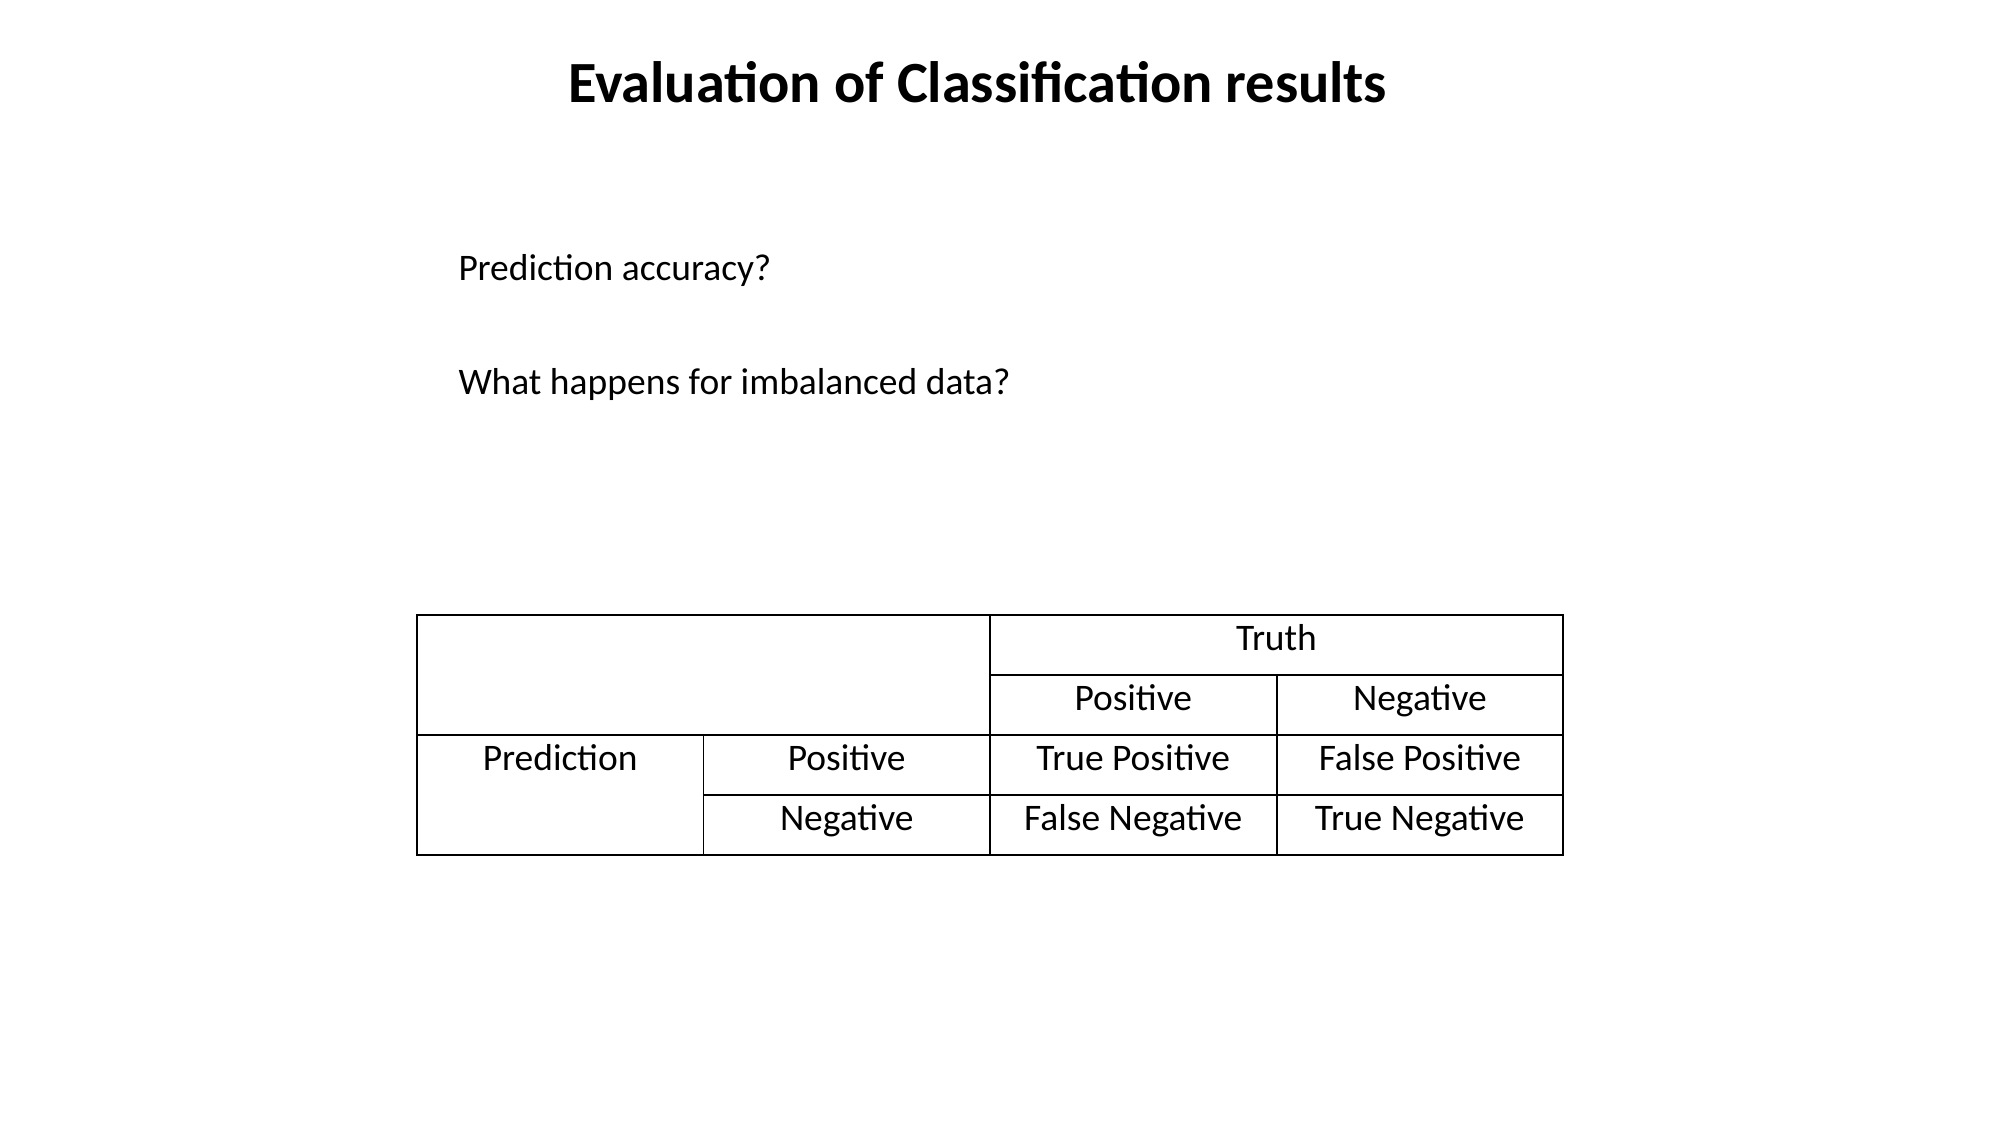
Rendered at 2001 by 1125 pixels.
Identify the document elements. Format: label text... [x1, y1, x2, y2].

table_cell Negative [704, 796, 989, 854]
table_cell True Negative [1278, 796, 1562, 854]
table_cell Positive [991, 676, 1276, 734]
text_box Evaluation of Classification results [553, 36, 1416, 122]
table_header Truth [991, 616, 1562, 674]
table_cell Negative [1278, 676, 1562, 734]
table_header [418, 616, 989, 734]
table_cell Prediction [418, 736, 703, 854]
table_cell True Positive [991, 736, 1276, 794]
table_cell Positive [704, 736, 989, 794]
table_cell False Positive [1278, 736, 1562, 794]
table_cell False Negative [991, 796, 1276, 854]
text_box What happens for imbalanced data? [443, 349, 1068, 410]
text_box Prediction accuracy? [443, 235, 1068, 296]
